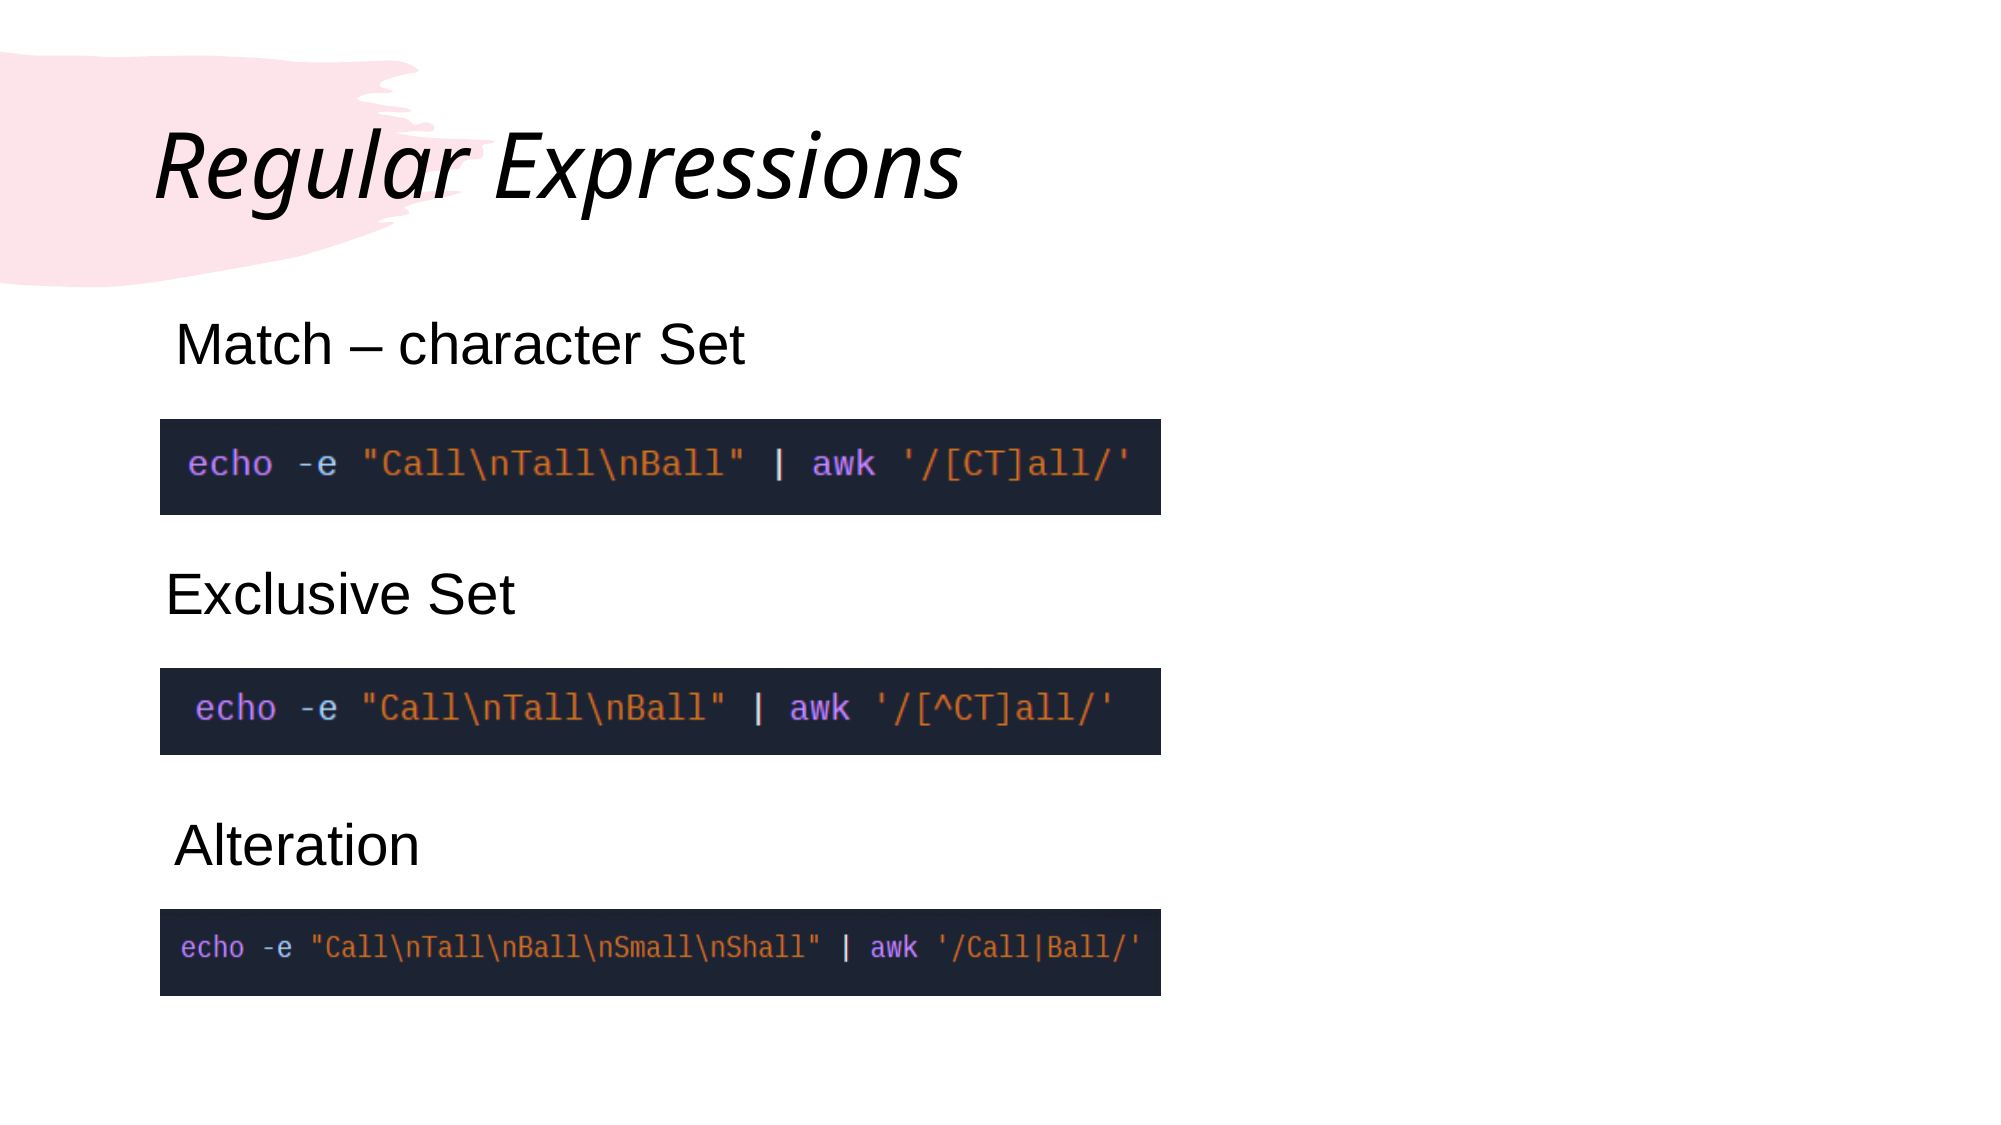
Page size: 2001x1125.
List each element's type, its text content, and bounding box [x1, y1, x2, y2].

picture [160, 668, 1161, 755]
text_box Alteration [160, 799, 1161, 885]
text_box Match – character Set [160, 298, 818, 384]
picture [160, 909, 1161, 996]
picture [160, 419, 1161, 515]
text_box Exclusive Set [150, 548, 571, 634]
title Regular Expressions [137, 59, 1863, 278]
